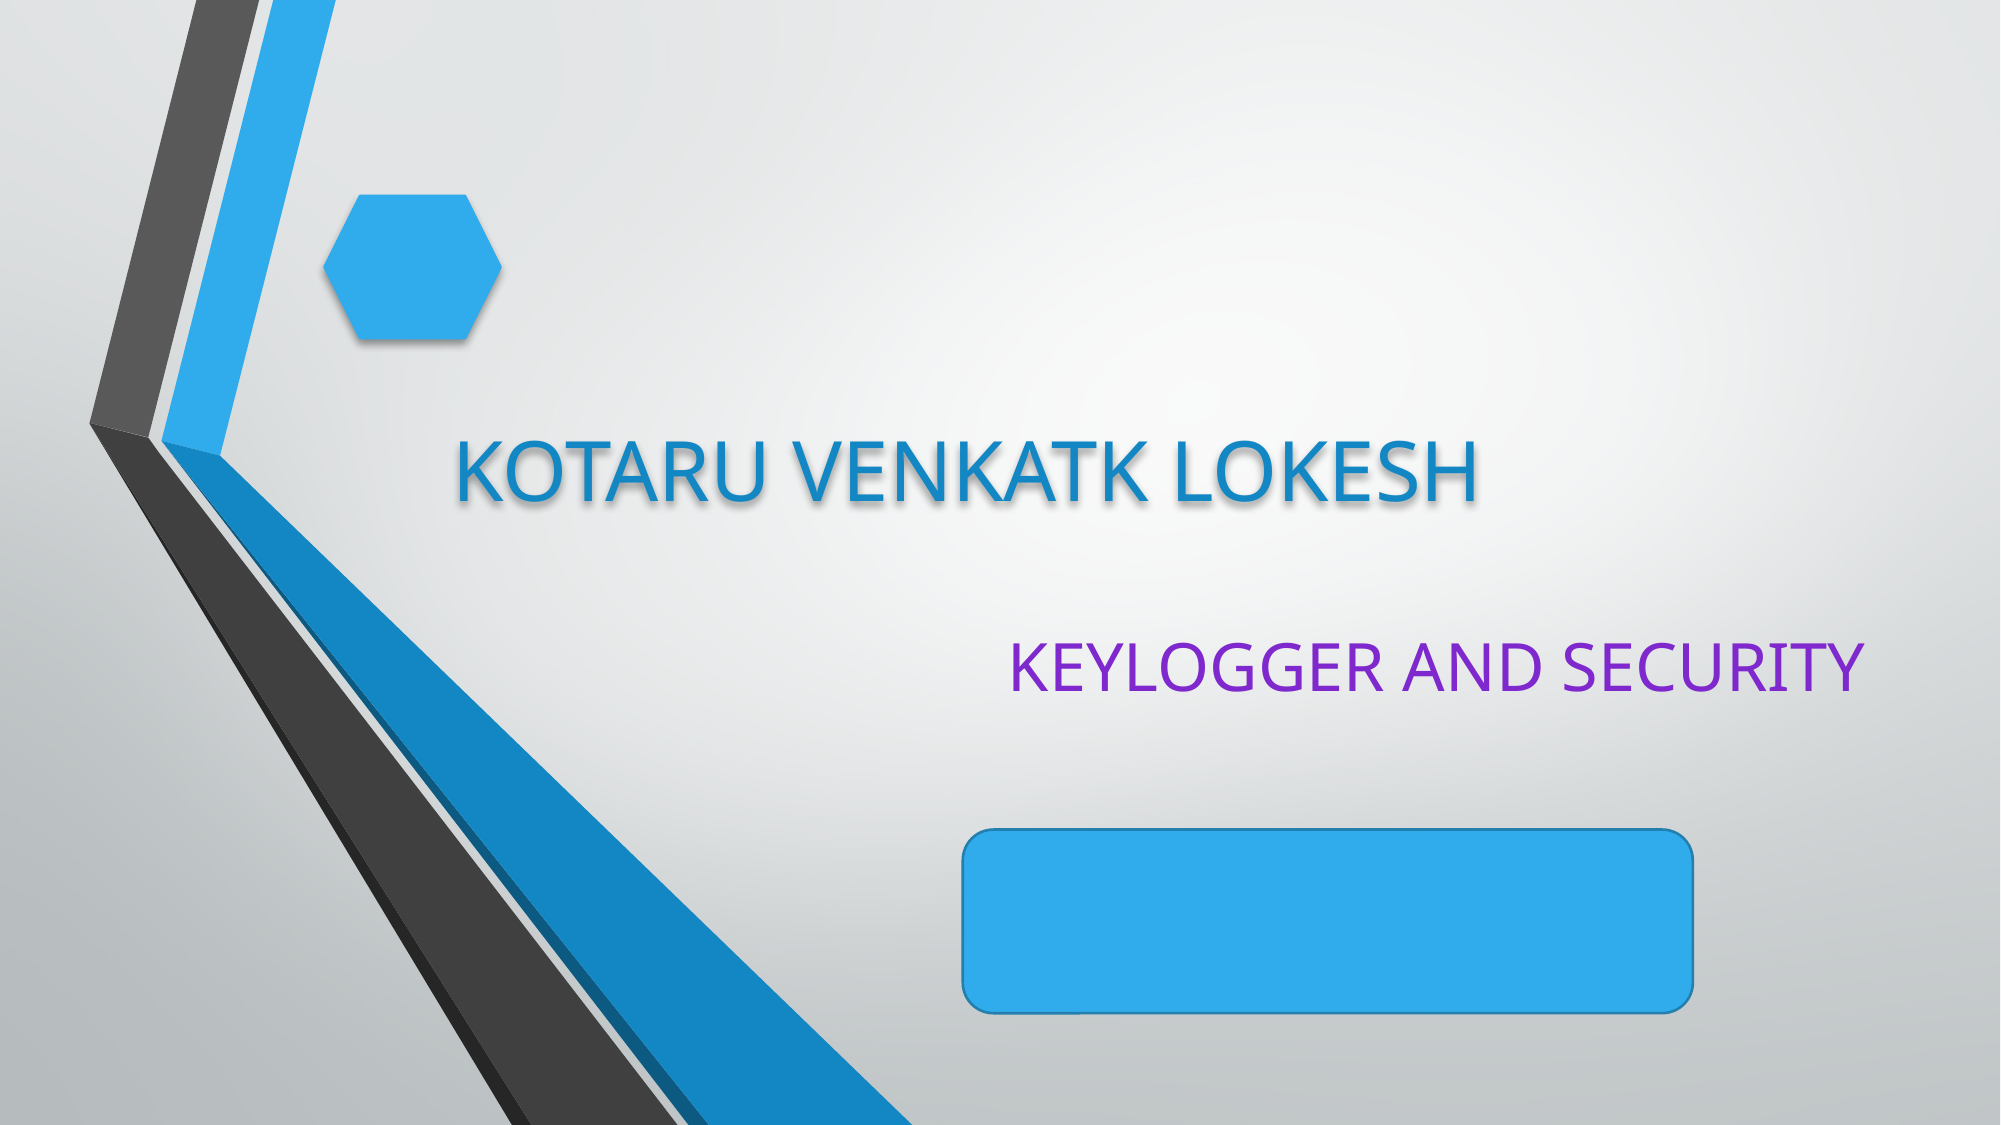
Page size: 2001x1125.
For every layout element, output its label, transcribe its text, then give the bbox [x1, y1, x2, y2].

text_box [961, 828, 1695, 1015]
subtitle KEYLOGGER AND SECURITY [924, 617, 1881, 801]
title KOTARU VENKATK LOKESH [412, 403, 1520, 526]
text_box [323, 194, 502, 340]
